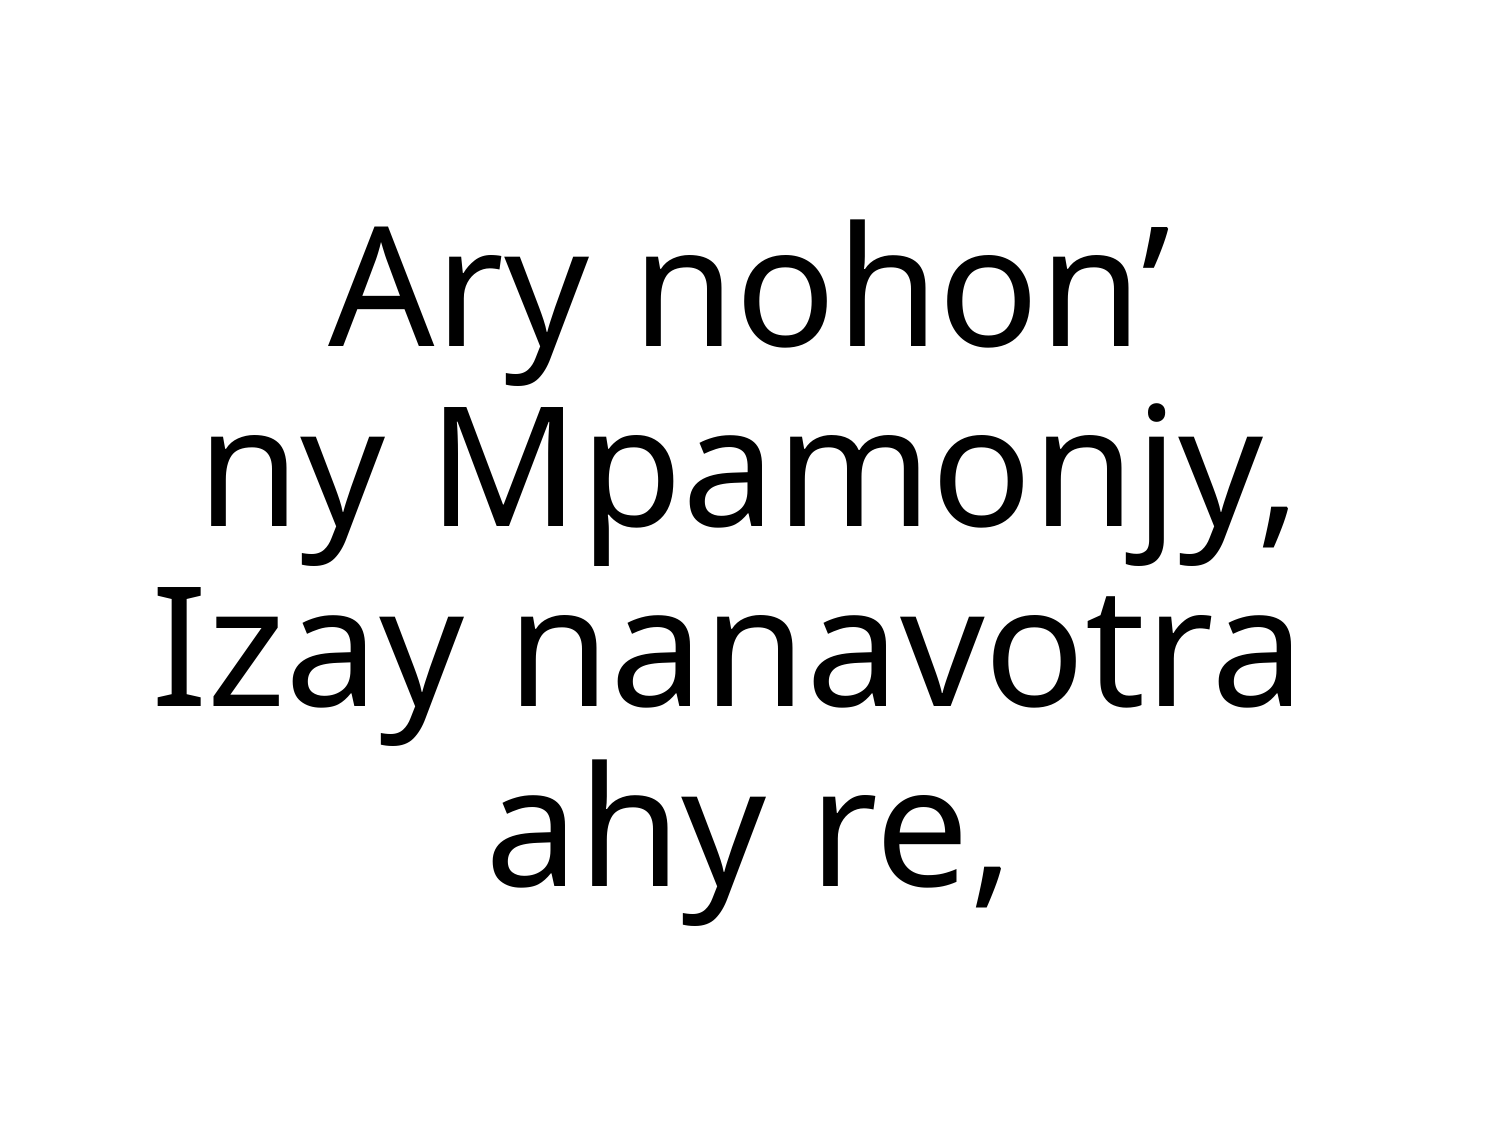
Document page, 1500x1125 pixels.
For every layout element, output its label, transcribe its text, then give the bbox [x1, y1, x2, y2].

title Ary nohon’ ny Mpamonjy, Izay nanavotra ahy re, [0, 453, 1500, 672]
